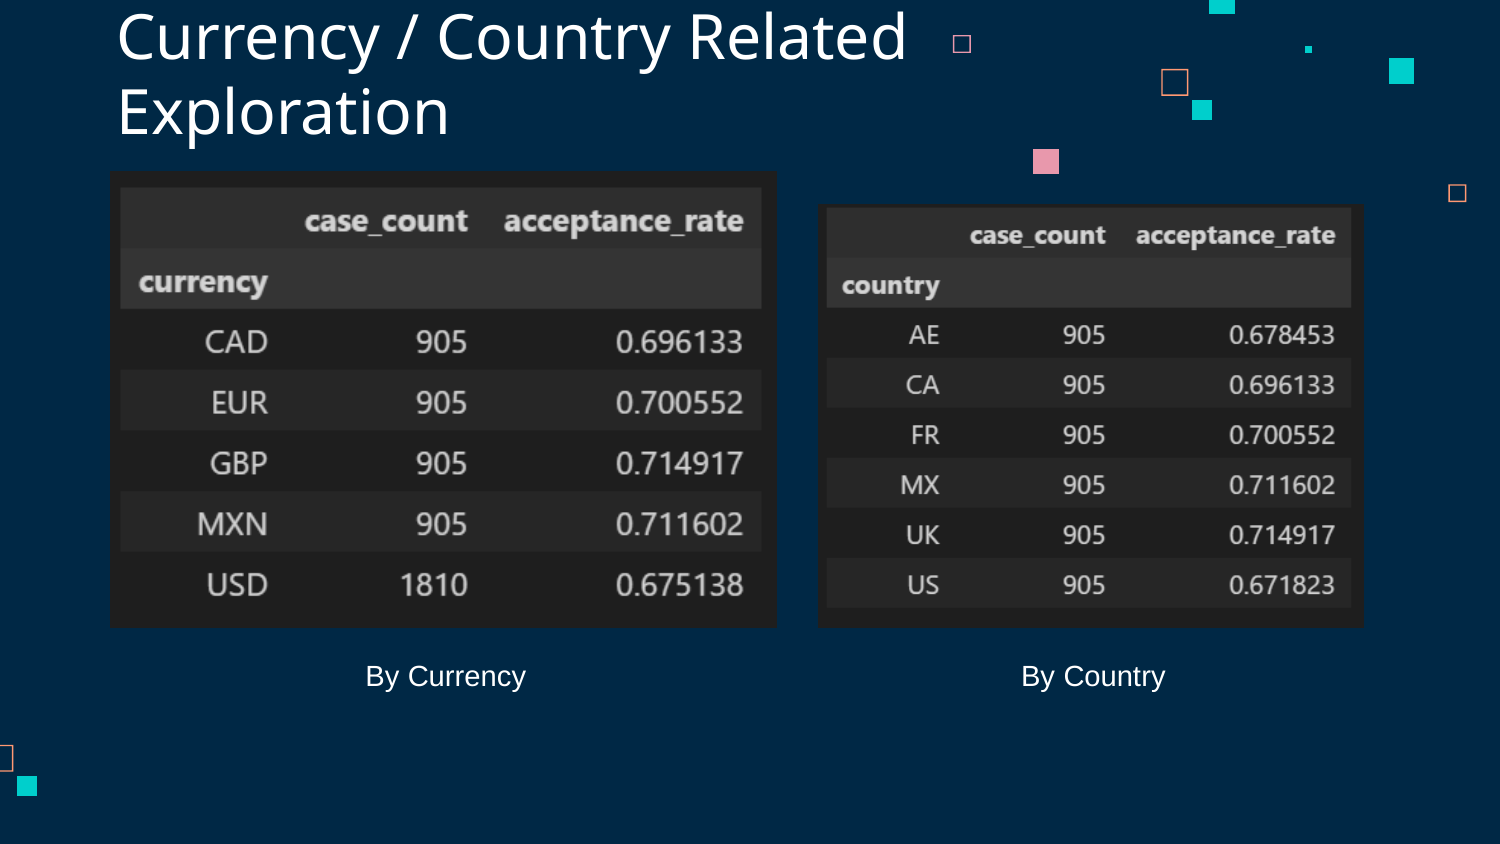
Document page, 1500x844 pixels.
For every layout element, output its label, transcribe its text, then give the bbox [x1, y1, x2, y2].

title Currency / Country Related Exploration [101, 67, 1244, 163]
text_box By Currency [350, 650, 845, 700]
picture [110, 171, 777, 629]
text_box By Country [1006, 650, 1500, 700]
picture [818, 203, 1364, 629]
